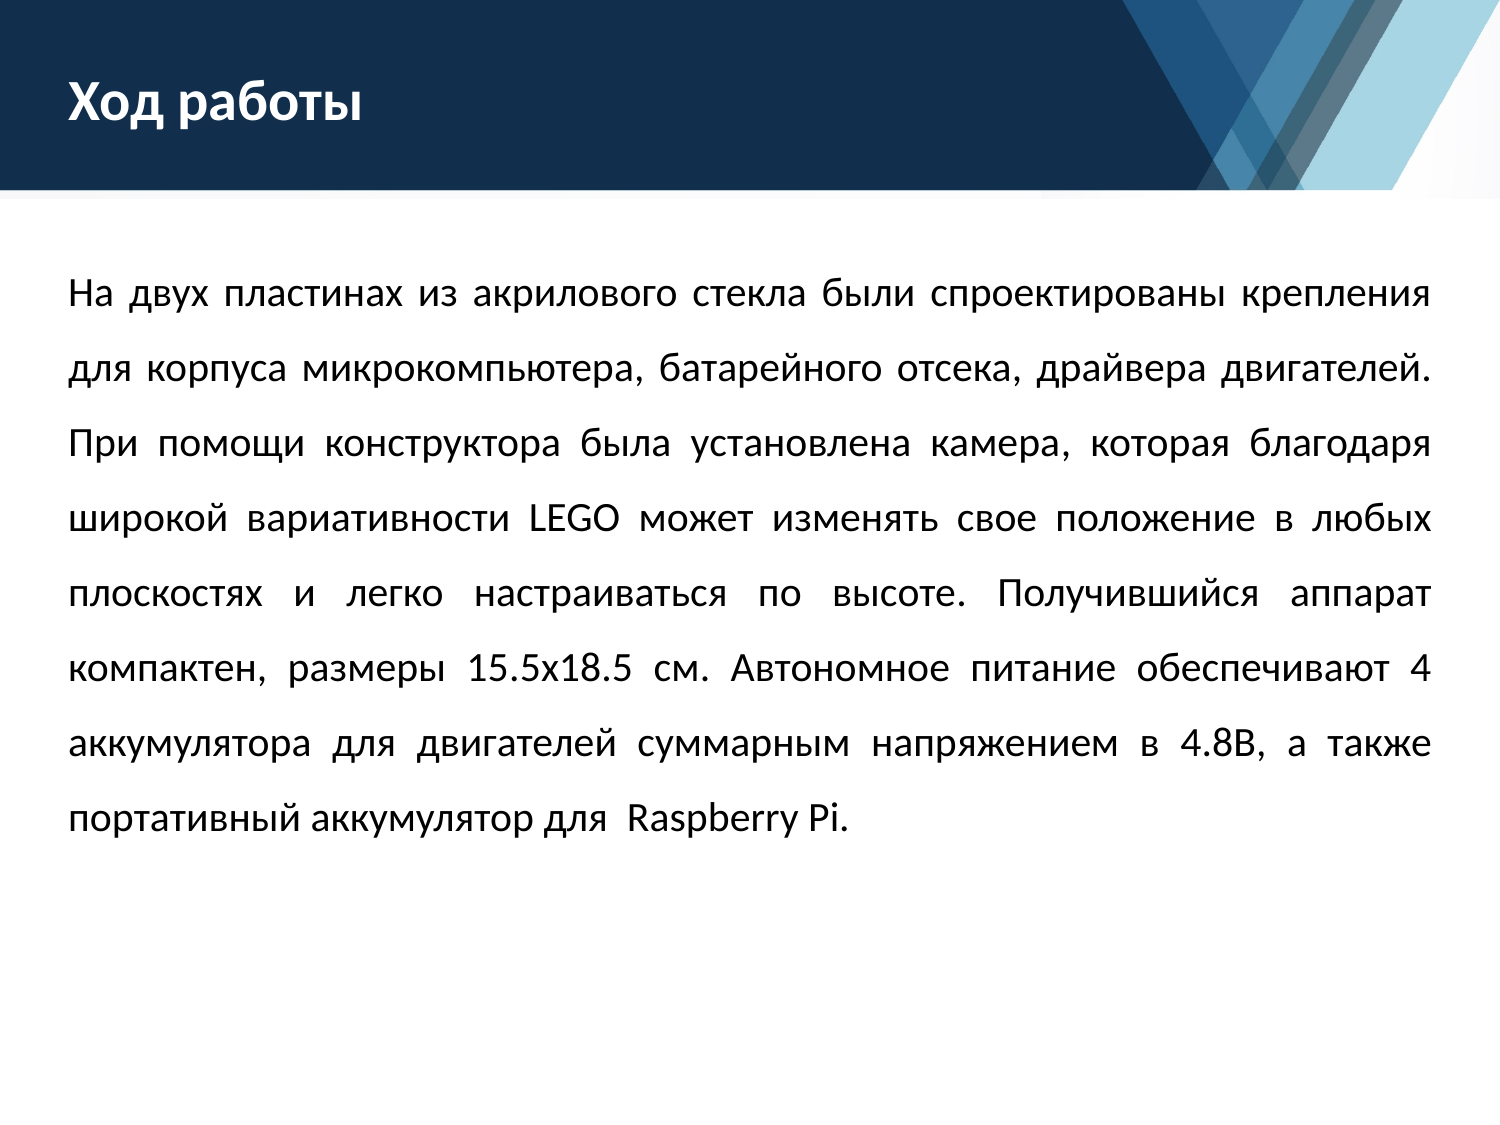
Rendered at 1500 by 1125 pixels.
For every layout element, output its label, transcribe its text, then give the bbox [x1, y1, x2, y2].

list На двух пластинах из акрилового стекла были спроектированы крепления для корпуса микрокомпьютера, батарейного отсека, драйвера двигателей. При помощи конструктора была установлена камера, которая благодаря широкой вариативности LEGO может изменять свое положение в любых плоскостях и легко настраиваться по высоте. Получившийся аппарат компактен, размеры 15.5x18.5 см. Автономное питание обеспечивают 4 аккумулятора для двигателей суммарным напряжением в 4.8В, а также портативный аккумулятор для Raspberry Pi. [53, 231, 1447, 1071]
picture [0, 0, 1500, 199]
title Ход работы [53, 19, 1347, 185]
